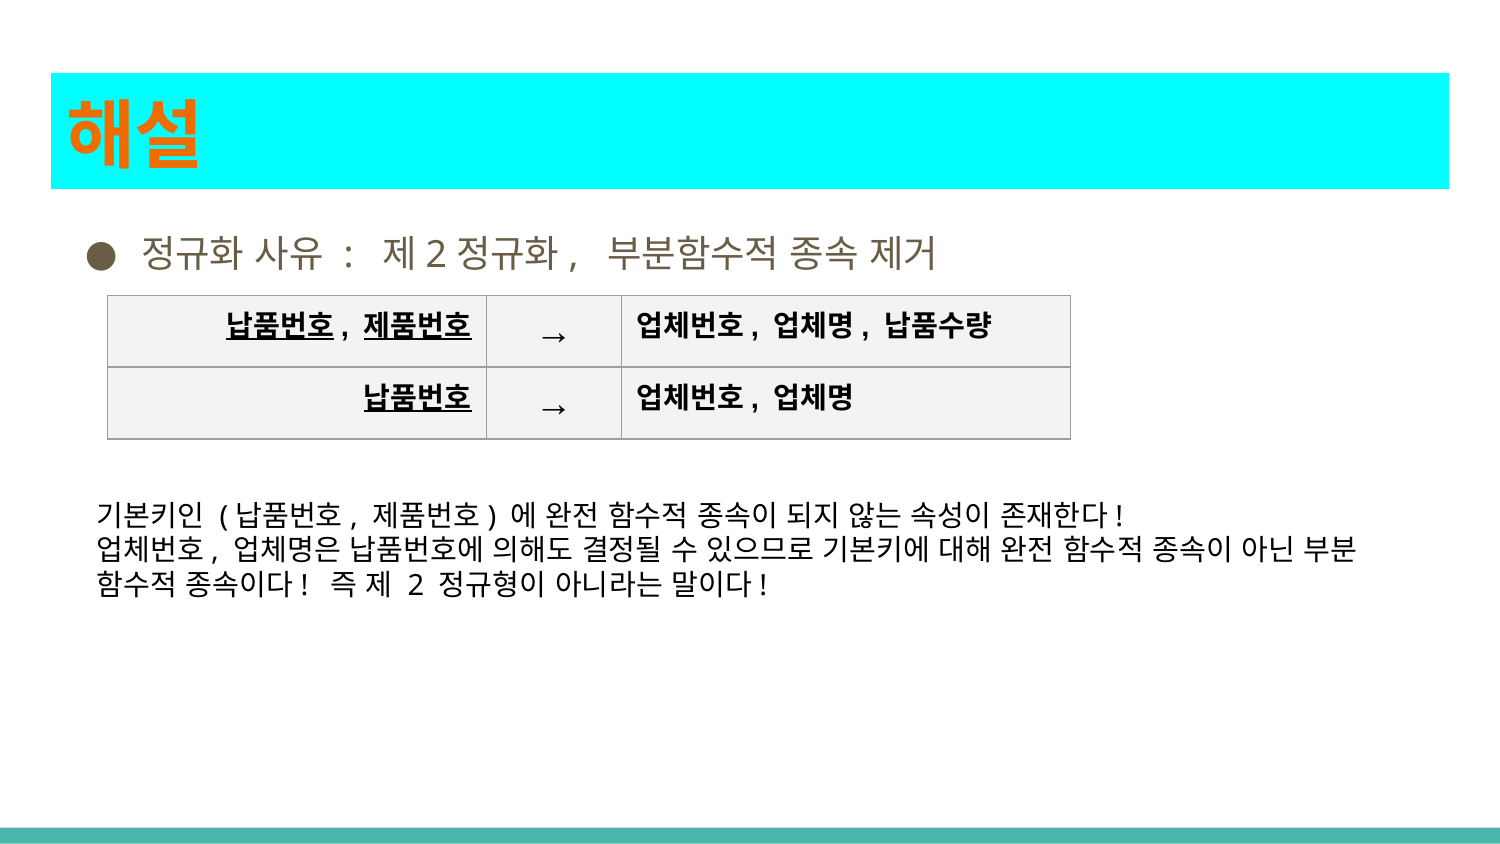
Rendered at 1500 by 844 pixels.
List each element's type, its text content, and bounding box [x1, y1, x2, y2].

table_cell 납품번호 [108, 368, 486, 438]
table_header 납품번호, 제품번호 [108, 296, 486, 366]
list 정규화 사유 : 제2정규화, 부분함수적 종속 제거 [51, 207, 1449, 297]
table_cell → [487, 368, 621, 438]
table_header 업체번호, 업체명, 납품수량 [622, 296, 1070, 366]
title 해설 [51, 72, 1449, 189]
table_cell 업체번호, 업체명 [622, 368, 1070, 438]
text_box 기본키인 (납품번호, 제품번호) 에 완전 함수적 종속이 되지 않는 속성이 존재한다! 업체번호, 업체명은 납품번호에 의해도 결정될 수 있으므로 기본키에 대해 완전 함수적 종속이 아닌 부분 함수적 종속이다! 즉 제 2 정규형이 아니라는 말이다! [81, 481, 1379, 747]
table_header → [487, 296, 621, 366]
